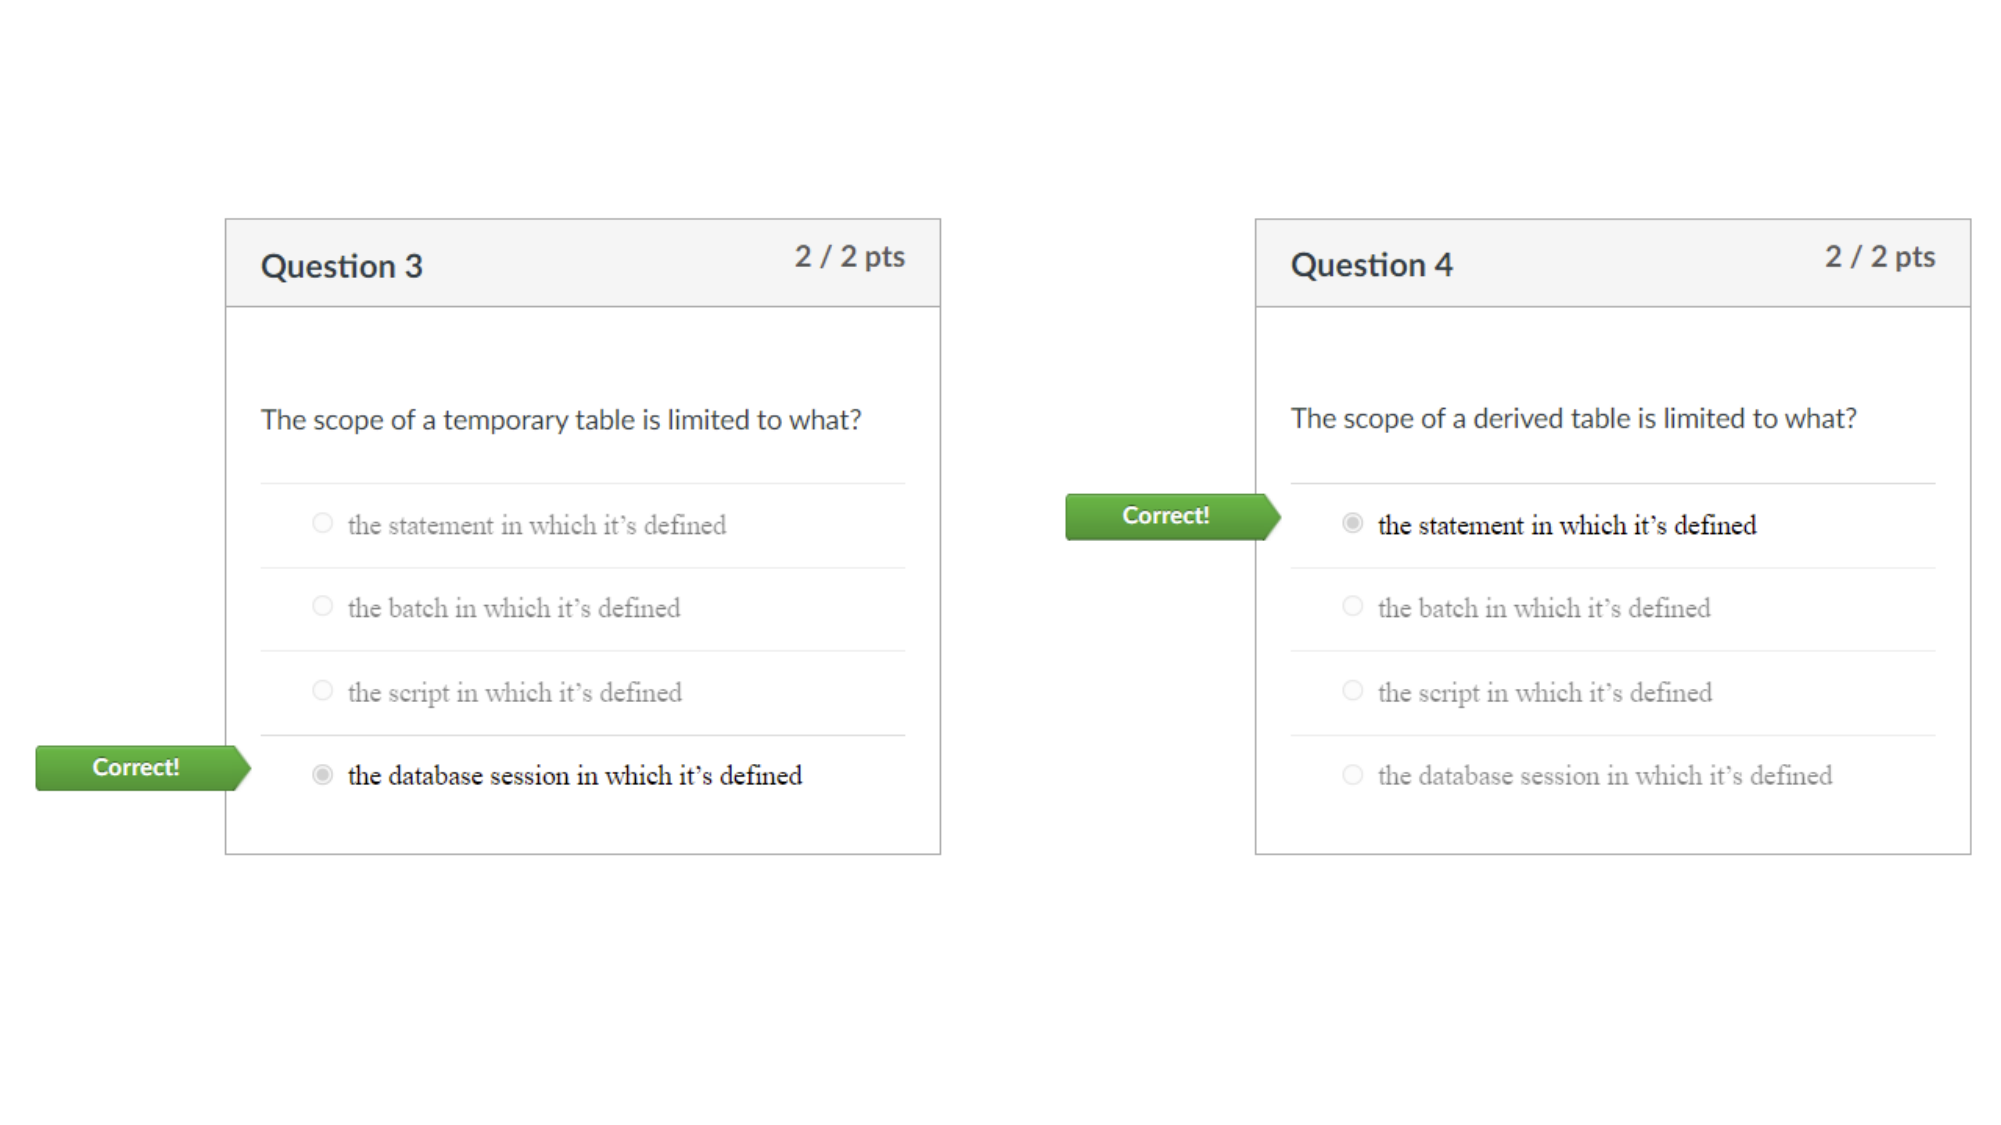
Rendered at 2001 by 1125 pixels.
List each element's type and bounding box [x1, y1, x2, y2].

picture [1058, 203, 1986, 871]
picture [28, 195, 954, 871]
